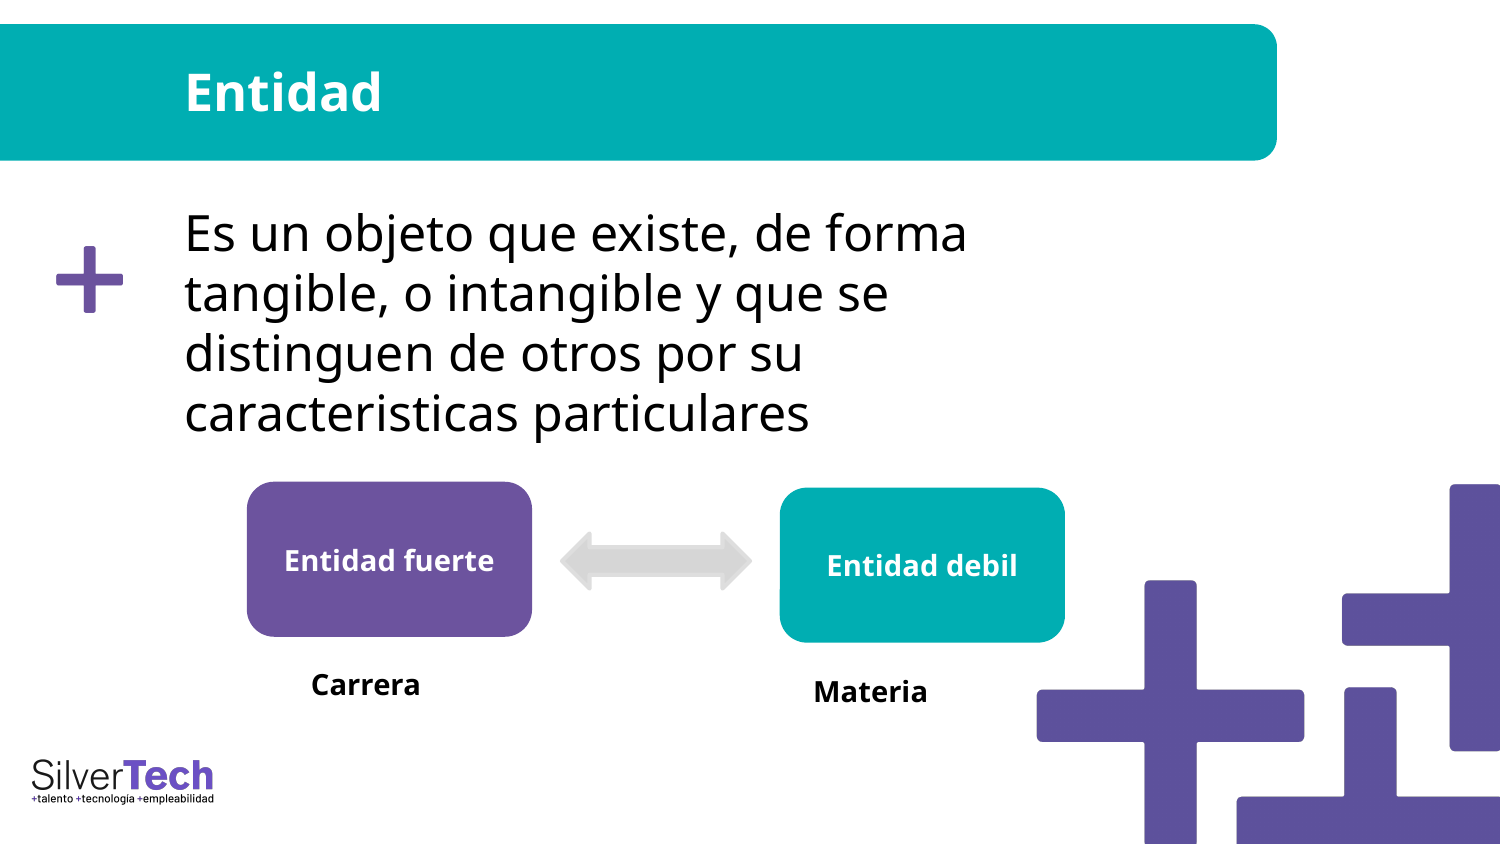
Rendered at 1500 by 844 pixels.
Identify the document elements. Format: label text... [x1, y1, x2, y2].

text_box [559, 531, 753, 591]
picture [25, 727, 221, 838]
text_box Es un objeto que existe, de forma tangible, o intangible y que se distinguen de otros por su caracteristicas particulares [169, 193, 1157, 449]
picture [1001, 398, 1500, 844]
text_box Materia [798, 666, 986, 717]
text_box Entidad debil [779, 487, 996, 643]
text_box [0, 24, 1277, 161]
title Entidad [169, 44, 1162, 142]
text_box Carrera [296, 658, 484, 709]
picture [56, 246, 123, 313]
text_box Entidad fuerte [246, 481, 533, 637]
